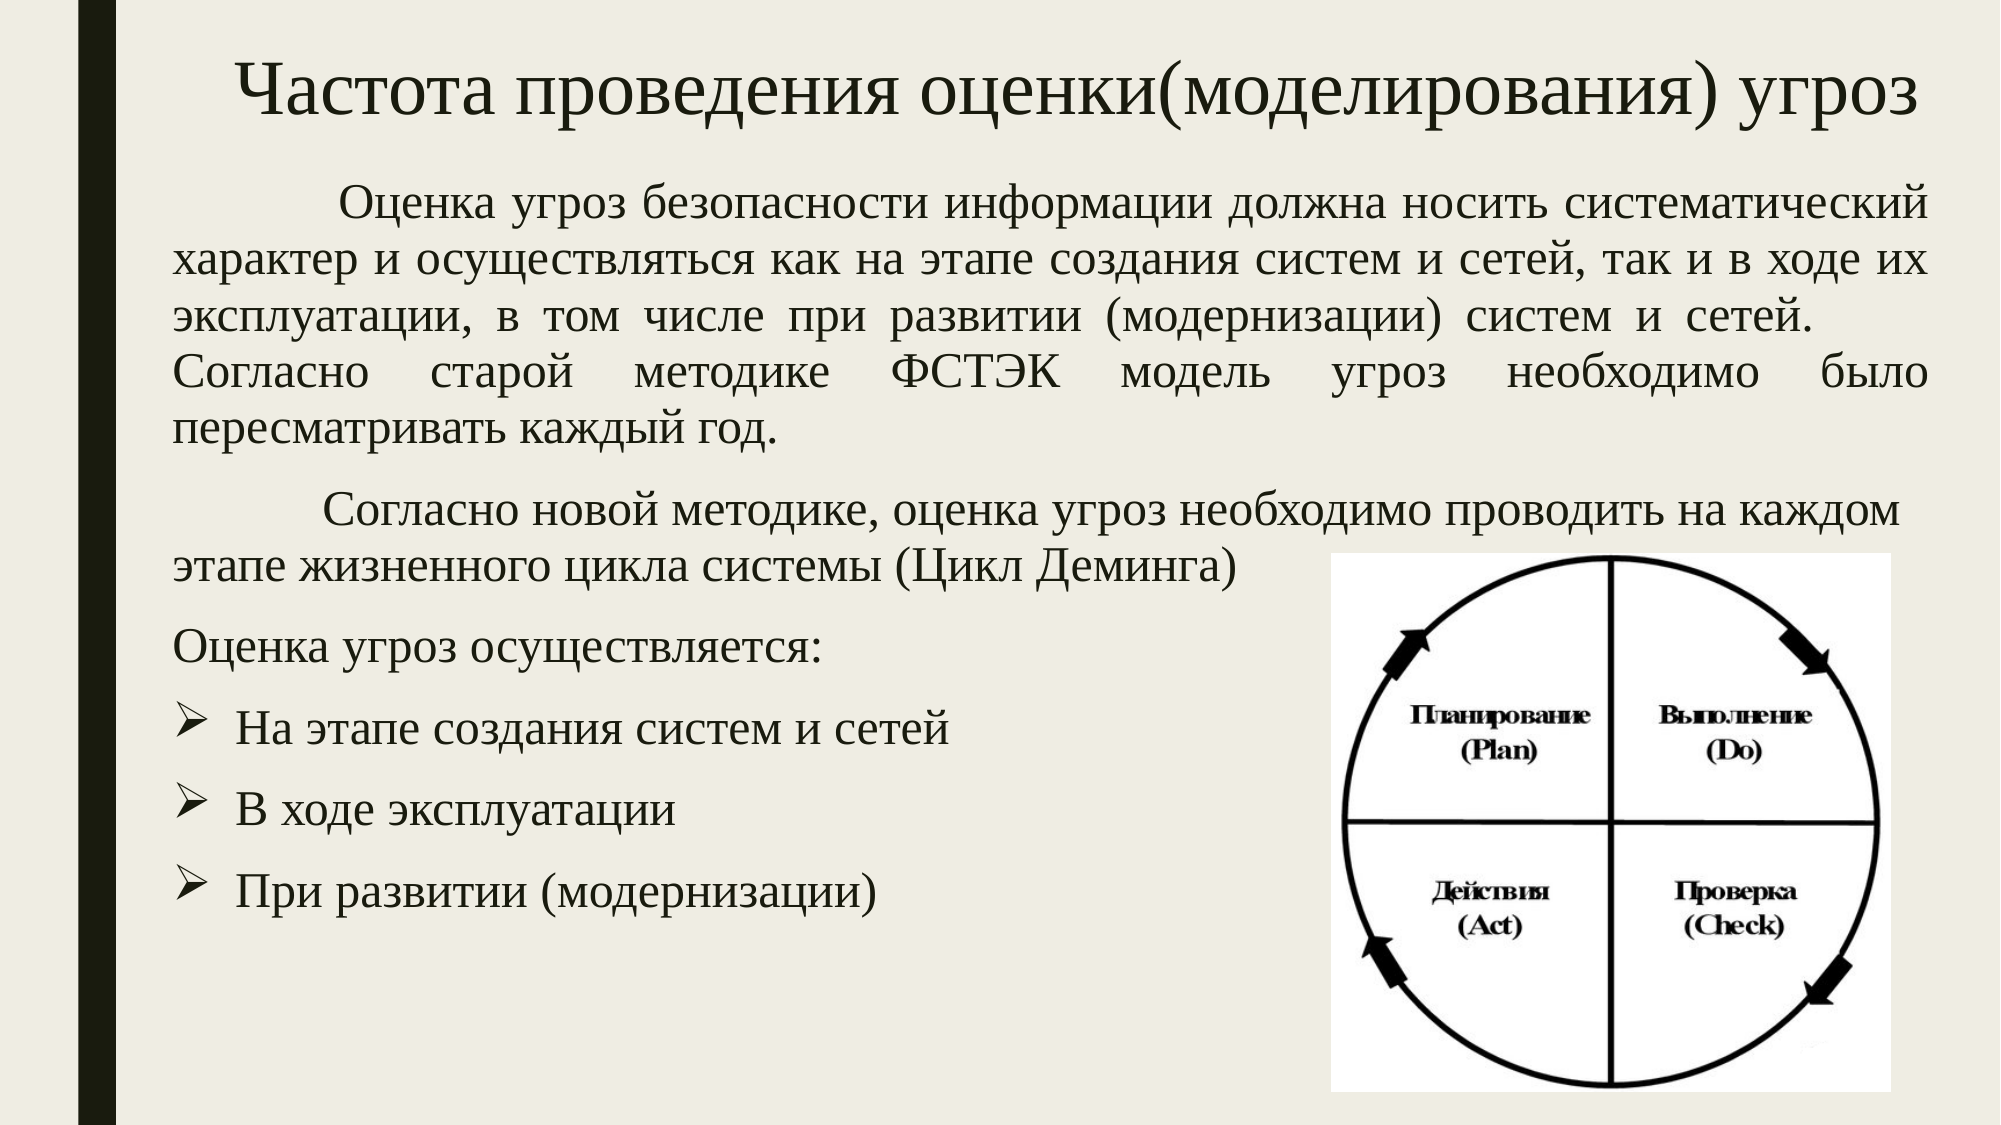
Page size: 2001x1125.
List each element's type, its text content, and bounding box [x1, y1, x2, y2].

picture [1330, 553, 1891, 1092]
title Частота проведения оценки(моделирования) угроз [212, 40, 1945, 149]
list Оценка угроз безопасности информации должна носить систематический характер и осуществляться как на этапе создания систем и сетей, так и в ходе их эксплуатации, в том числе при развитии (модернизации) систем и сетей. Согласно старой методике ФСТЭК модель угроз необходимо было пересматривать каждый год. Согласно новой методике, оценка угроз необходимо проводить на каждом этапе жизненного цикла системы (Цикл Деминга) Оценка угроз осуществляется: На этапе создания систем и сетей В ходе эксплуатации При развитии (модернизации) [157, 165, 1945, 1125]
